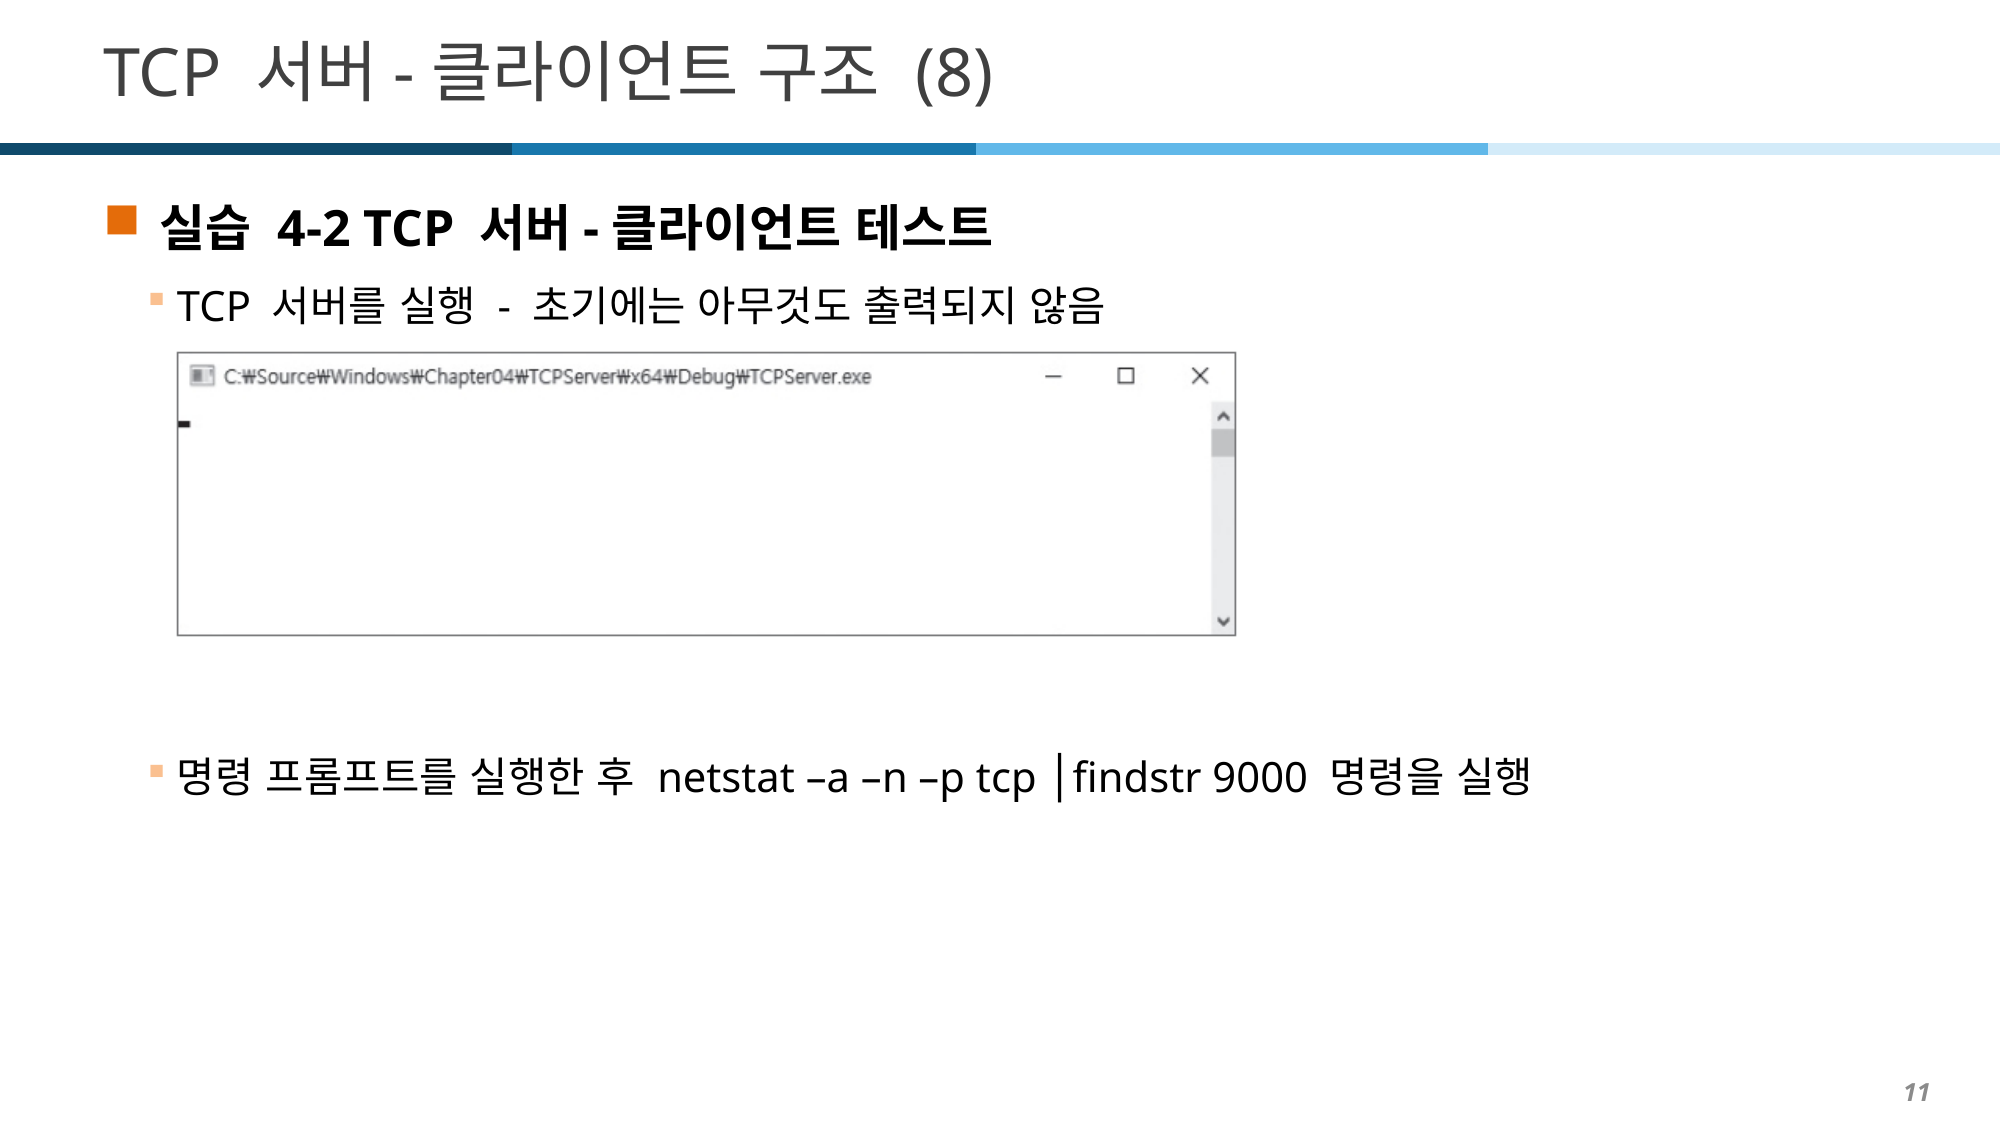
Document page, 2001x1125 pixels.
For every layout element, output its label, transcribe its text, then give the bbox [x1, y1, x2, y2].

title TCP 서버-클라이언트 구조 (8) [88, 18, 1920, 122]
list 실습 4-2 TCP 서버-클라이언트 테스트 TCP 서버를 실행 - 초기에는 아무것도 출력되지 않음 명령 프롬프트를 실행한 후 netstat –a –n –p tcp │findstr 9000 명령을 실행 [88, 176, 1920, 1083]
picture [174, 349, 1238, 638]
